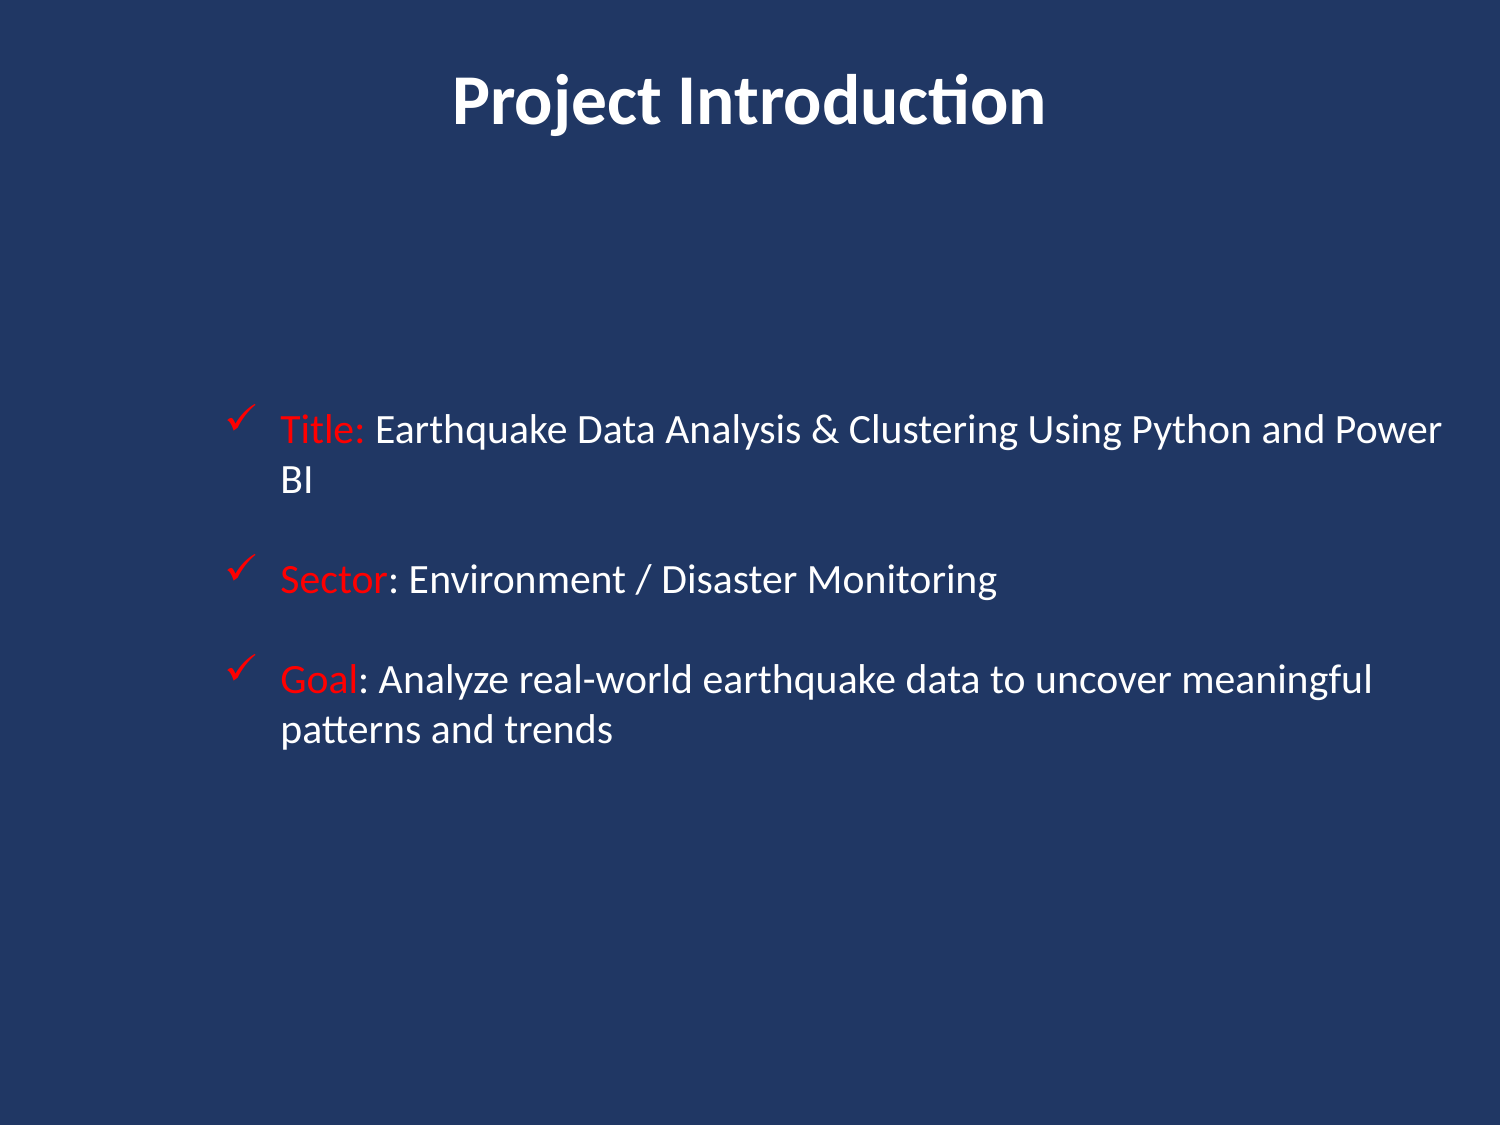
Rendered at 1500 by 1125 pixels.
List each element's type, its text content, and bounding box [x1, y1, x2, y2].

title Project Introduction [75, 45, 1425, 233]
text_box Title: Earthquake Data Analysis & Clustering Using Python and Power BI Sector: Environment / Disaster Monitoring Goal: Analyze real-world earthquake data to uncover meaningful patterns and trends [209, 349, 1485, 867]
